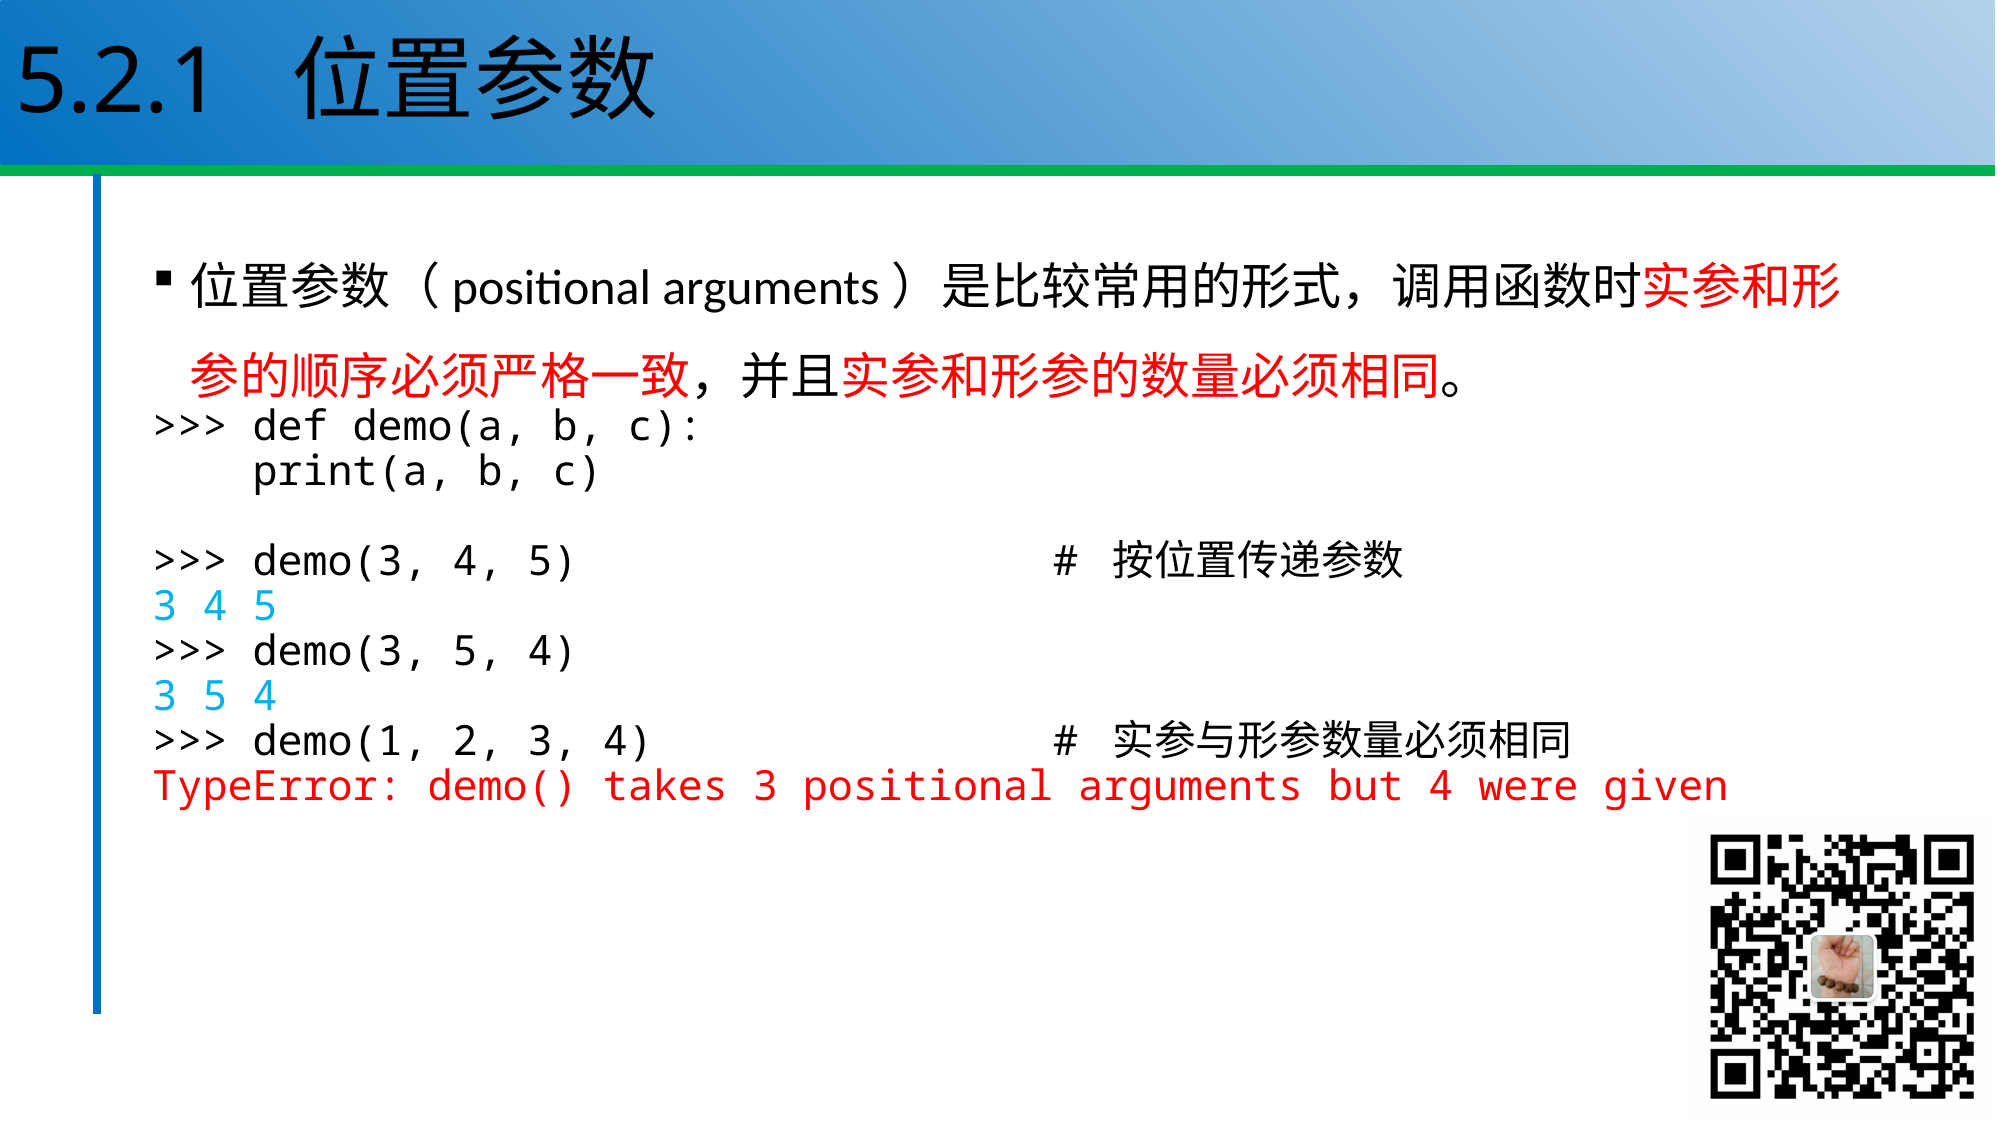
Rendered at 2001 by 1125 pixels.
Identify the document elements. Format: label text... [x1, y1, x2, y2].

list 位置参数（positional arguments）是比较常用的形式，调用函数时实参和形参的顺序必须严格一致，并且实参和形参的数量必须相同。 >>> def demo(a, b, c): print(a, b, c) >>> demo(3, 4, 5) # 按位置传递参数 3 4 5 >>> demo(3, 5, 4) 3 5 4 >>> demo(1, 2, 3, 4) # 实参与形参数量必须相同 TypeError: demo() takes 3 positional arguments but 4 were given [137, 216, 1863, 978]
title 5.2.1 位置参数 [0, 0, 1995, 165]
picture [1689, 813, 1995, 1120]
slide_number [1412, 1042, 1863, 1103]
